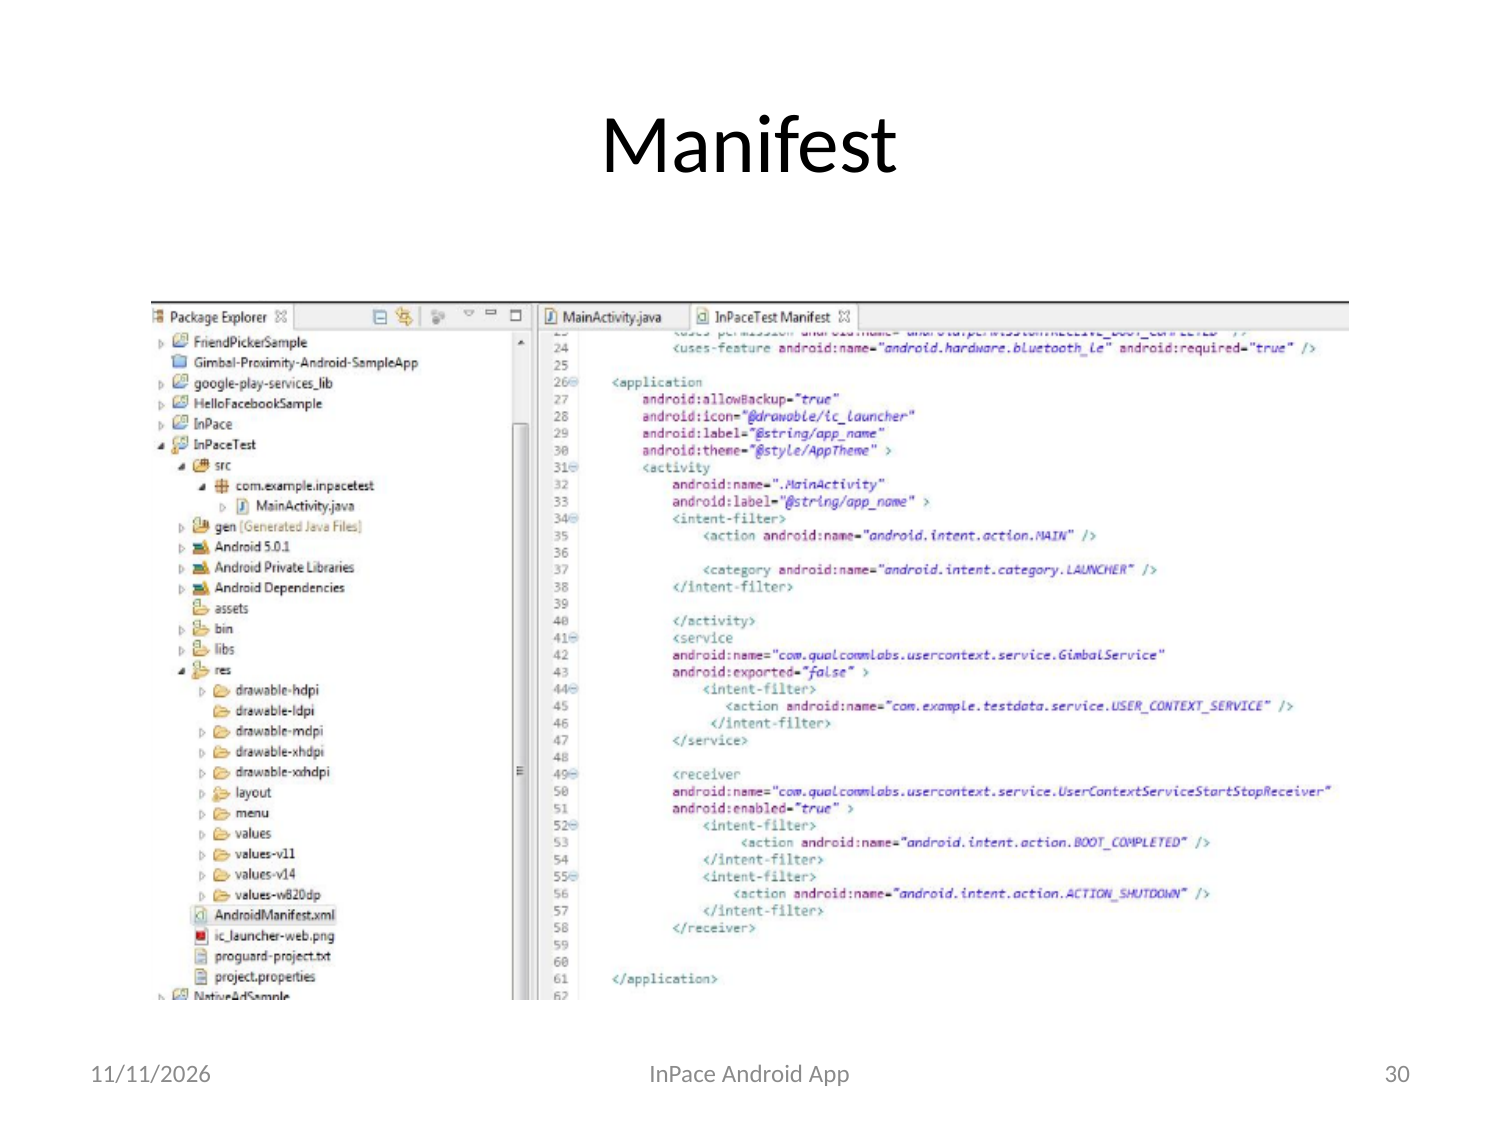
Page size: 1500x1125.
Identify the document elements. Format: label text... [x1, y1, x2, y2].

title Manifest [75, 45, 1425, 233]
footer InPace Android App [512, 1042, 988, 1103]
slide_number 30 [1074, 1042, 1425, 1103]
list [151, 300, 1349, 1001]
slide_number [75, 1042, 425, 1103]
